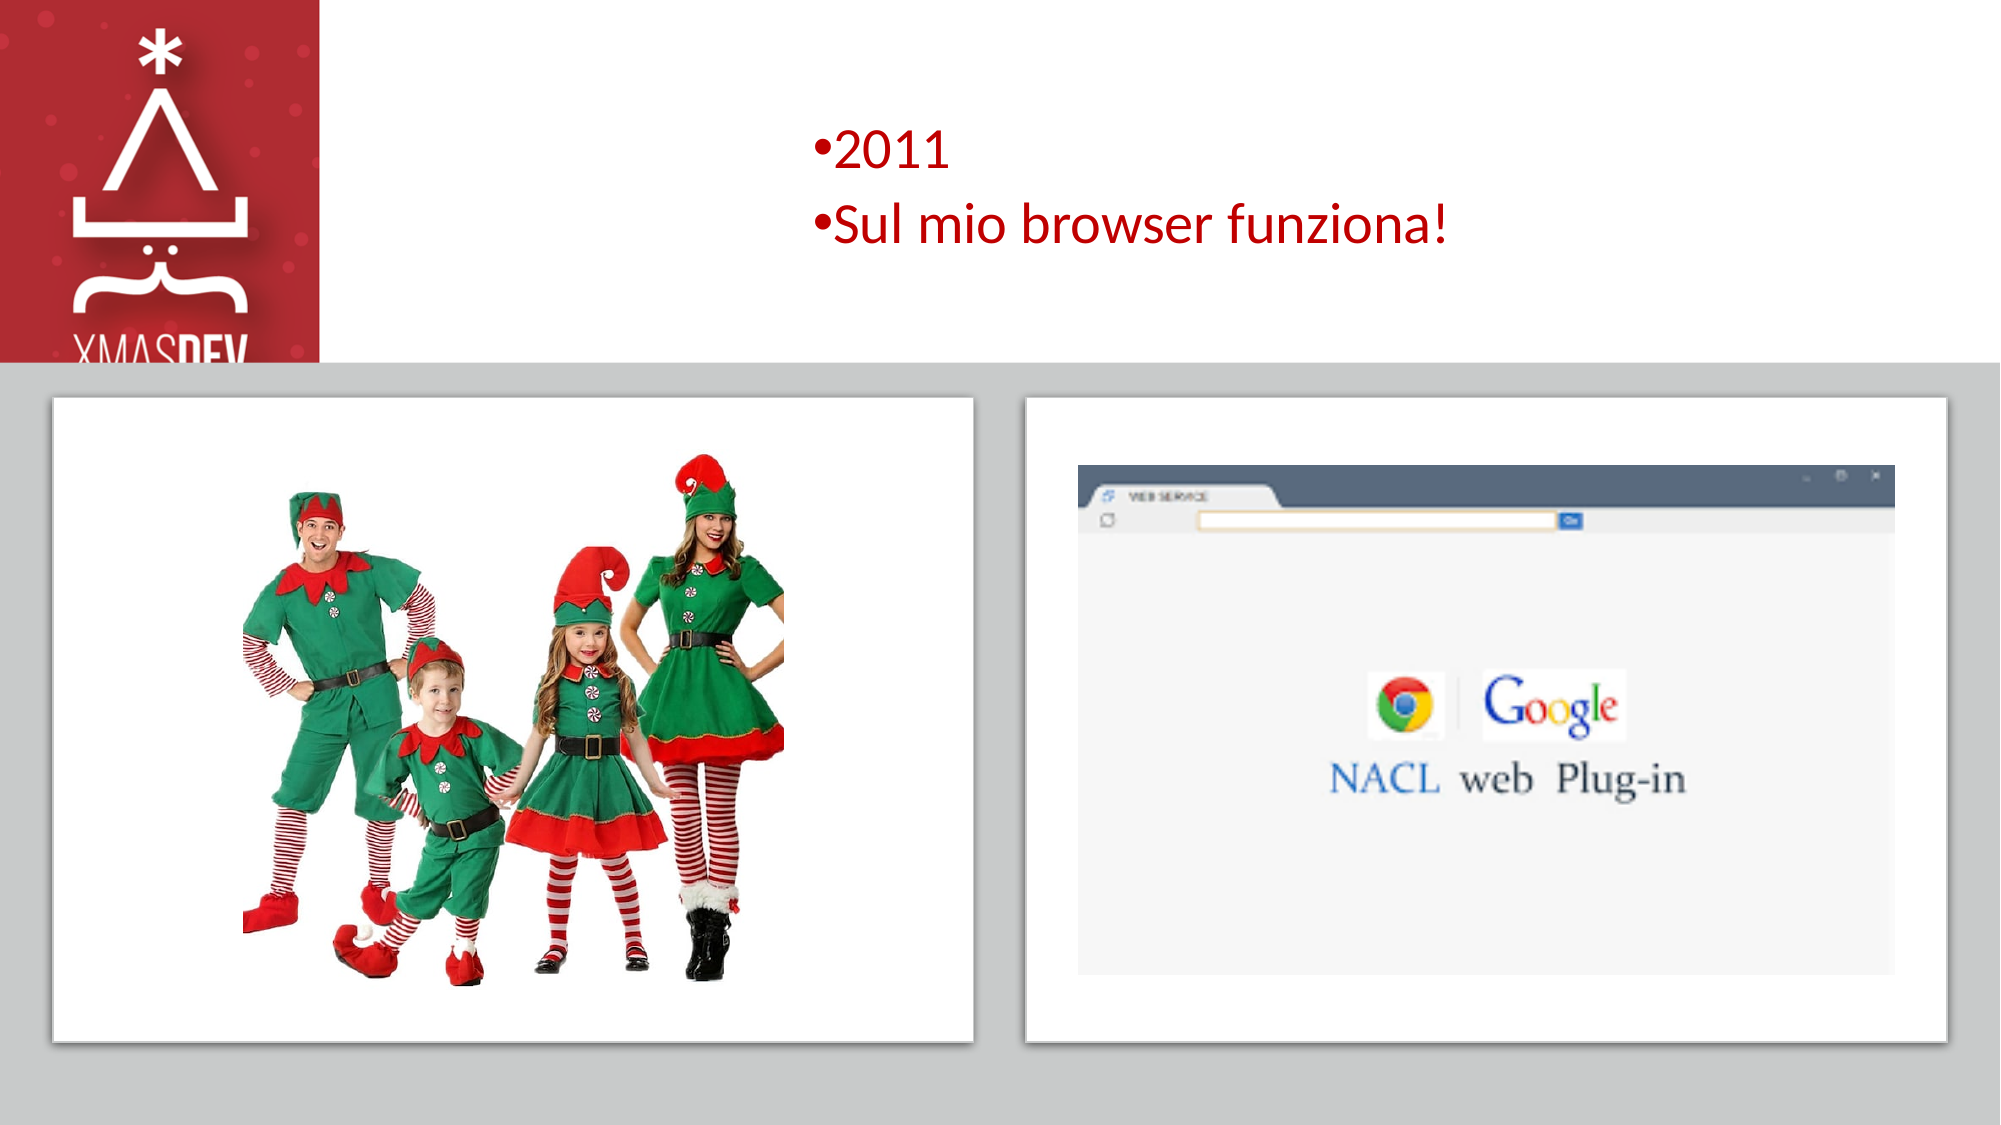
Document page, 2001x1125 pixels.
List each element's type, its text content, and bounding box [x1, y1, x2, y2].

text_box [52, 396, 975, 1043]
picture [1078, 465, 1895, 975]
text_box [0, 362, 2000, 1125]
text_box [1025, 396, 1948, 1043]
picture [0, 0, 320, 362]
picture [243, 449, 784, 990]
text_box 2011 Sul mio browser funziona! [797, 55, 1893, 319]
